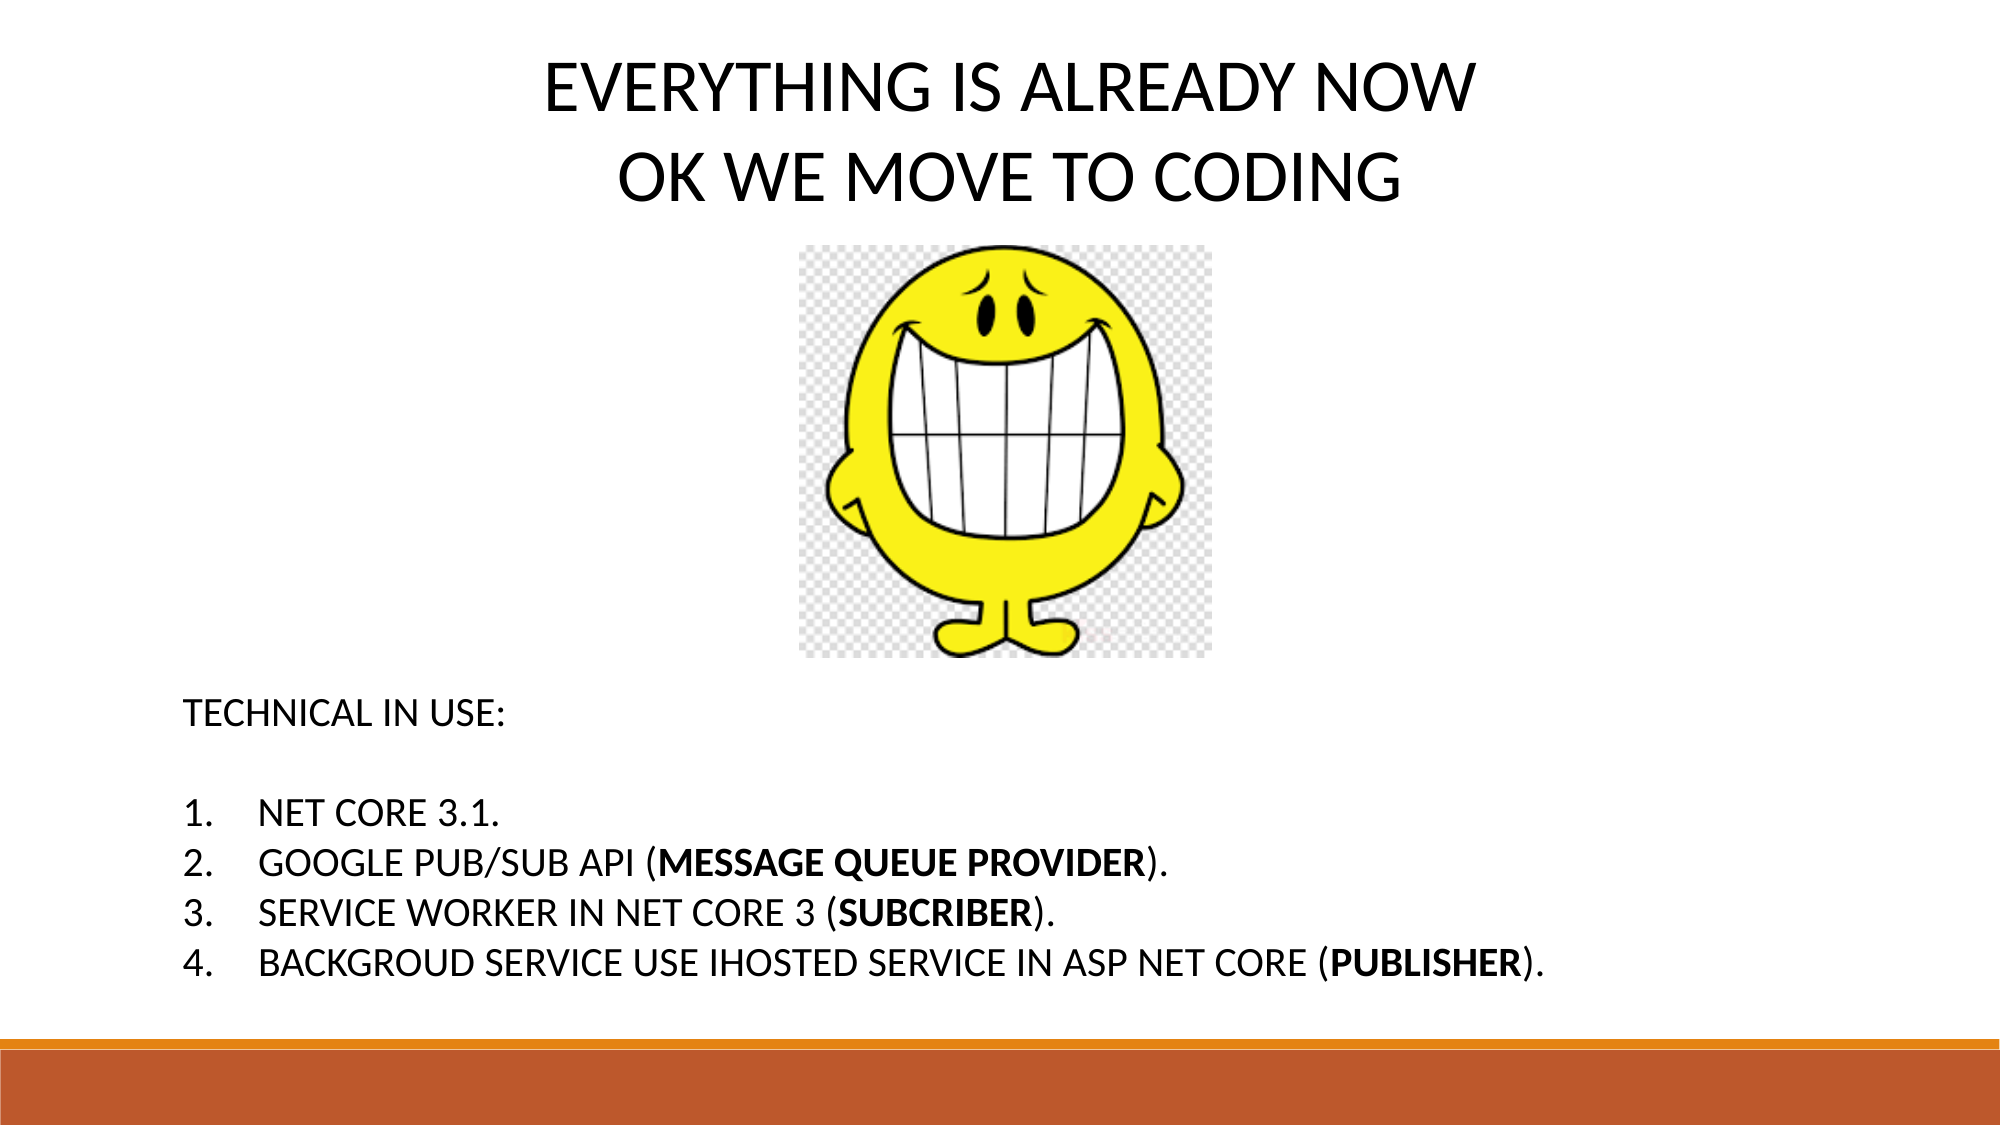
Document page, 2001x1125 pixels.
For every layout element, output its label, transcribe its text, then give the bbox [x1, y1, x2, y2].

text_box TECHNICAL IN USE: NET CORE 3.1. GOOGLE PUB/SUB API (MESSAGE QUEUE PROVIDER). SERVICE WORKER IN NET CORE 3 (SUBCRIBER). BACKGROUD SERVICE USE IHOSTED SERVICE IN ASP NET CORE (PUBLISHER). [168, 676, 1561, 992]
text_box EVERYTHING IS ALREADY NOW OK WE MOVE TO CODING [357, 29, 1665, 224]
picture [799, 245, 1212, 658]
